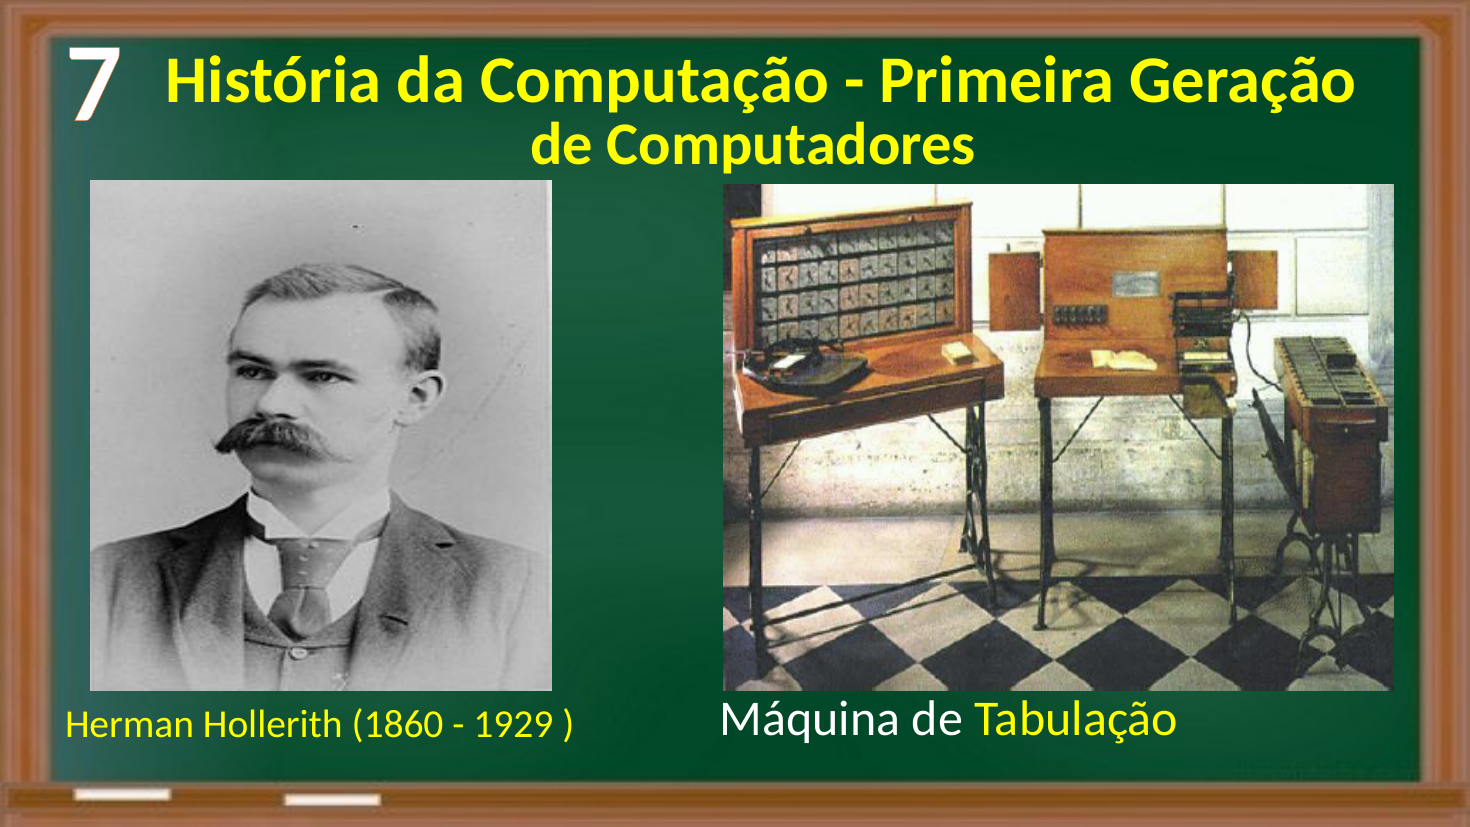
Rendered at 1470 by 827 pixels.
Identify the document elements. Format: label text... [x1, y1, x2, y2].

text_box Herman Hollerith (1860 - 1929 ) [50, 690, 603, 753]
text_box de Computadores [150, 96, 1357, 184]
text_box 7 [50, 0, 131, 151]
picture [0, 0, 1470, 827]
text_box História da Computação - Primeira Geração [150, 28, 1431, 124]
text_box Máquina de Tabulação [704, 677, 1418, 753]
